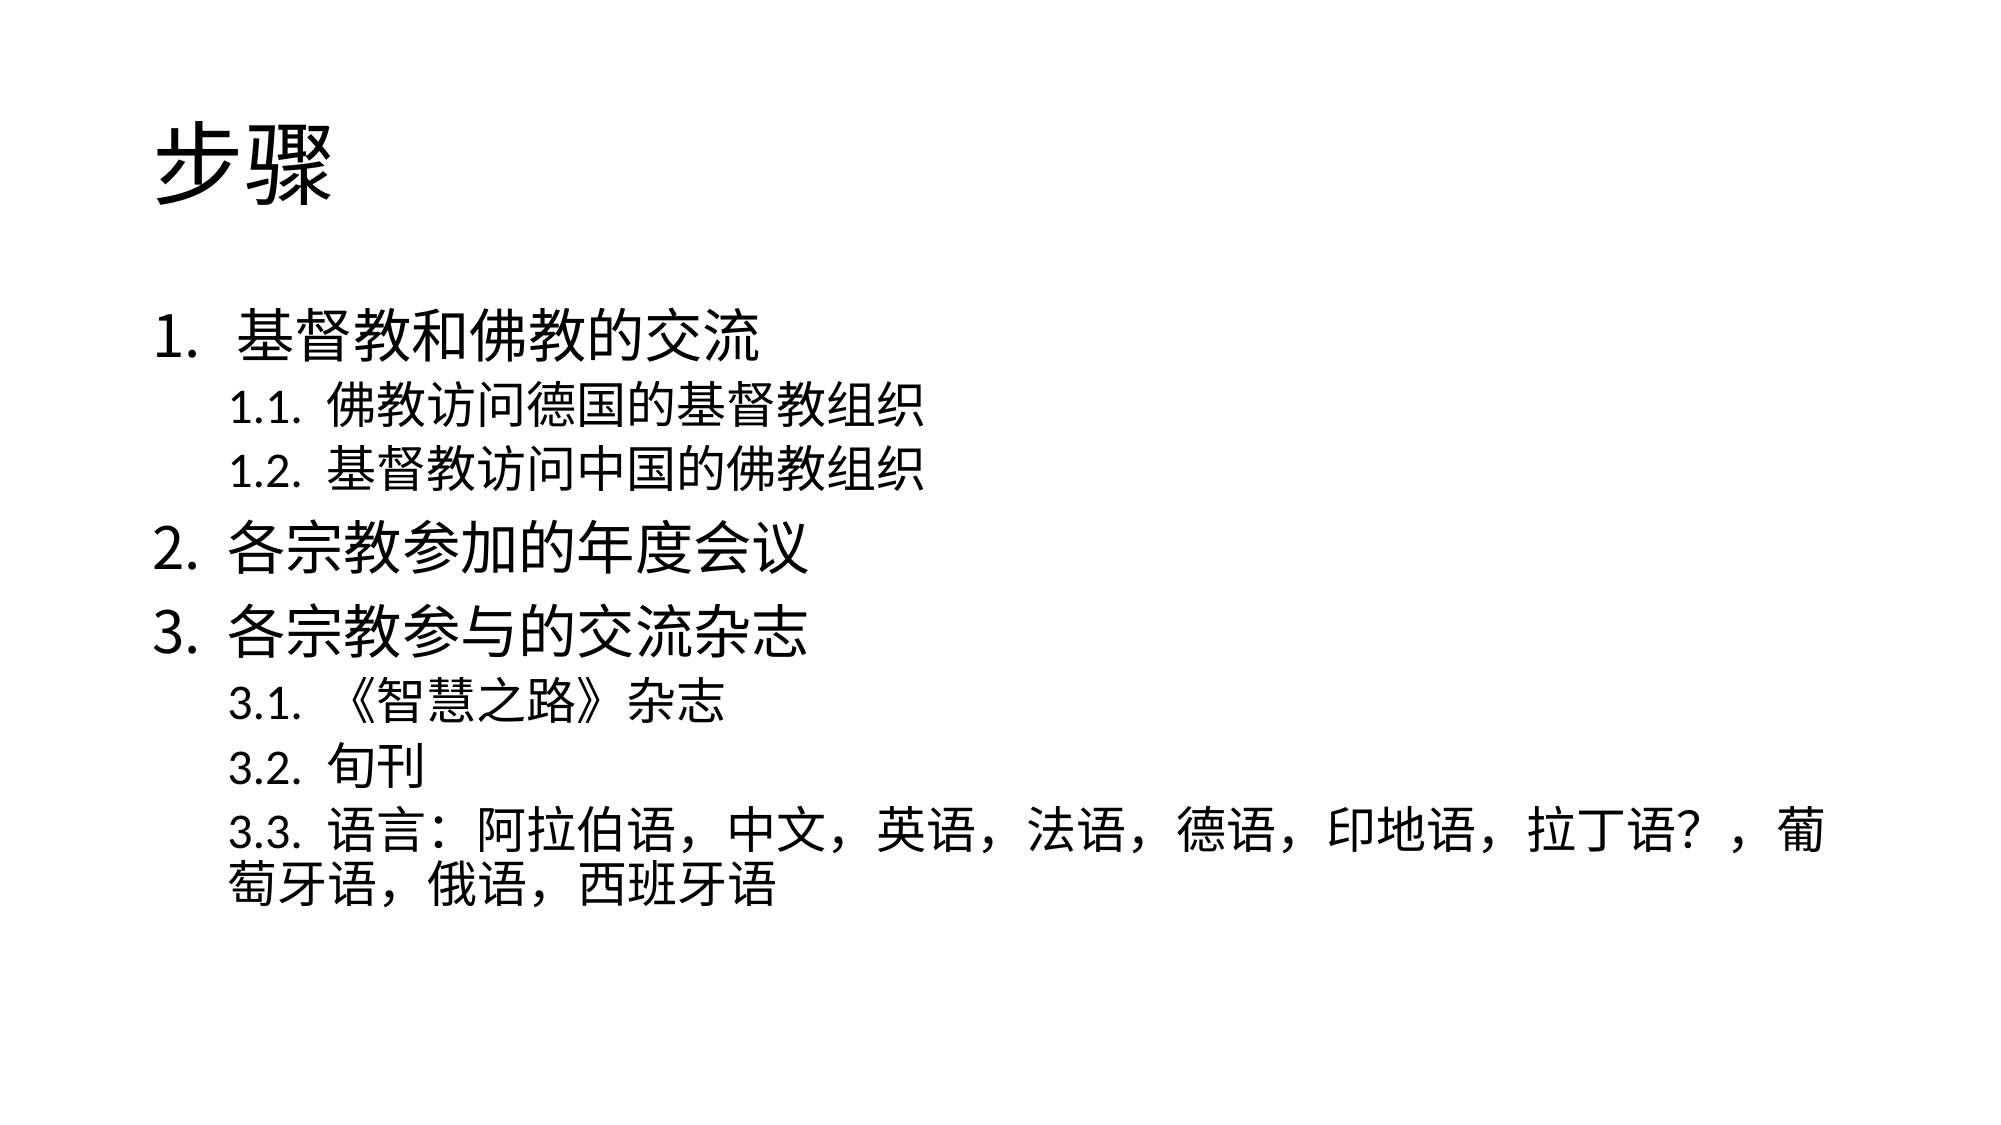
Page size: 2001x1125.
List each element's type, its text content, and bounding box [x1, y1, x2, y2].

list 基督教和佛教的交流 1.1. 佛教访问德国的基督教组织 1.2. 基督教访问中国的佛教组织 各宗教参加的年度会议 各宗教参与的交流杂志 3.1. 《智慧之路》杂志 3.2. 旬刊 3.3. 语言：阿拉伯语，中文，英语，法语，德语，印地语，拉丁语？，葡萄牙语，俄语，西班牙语 [137, 299, 1863, 1014]
title 步骤 [137, 59, 1863, 278]
